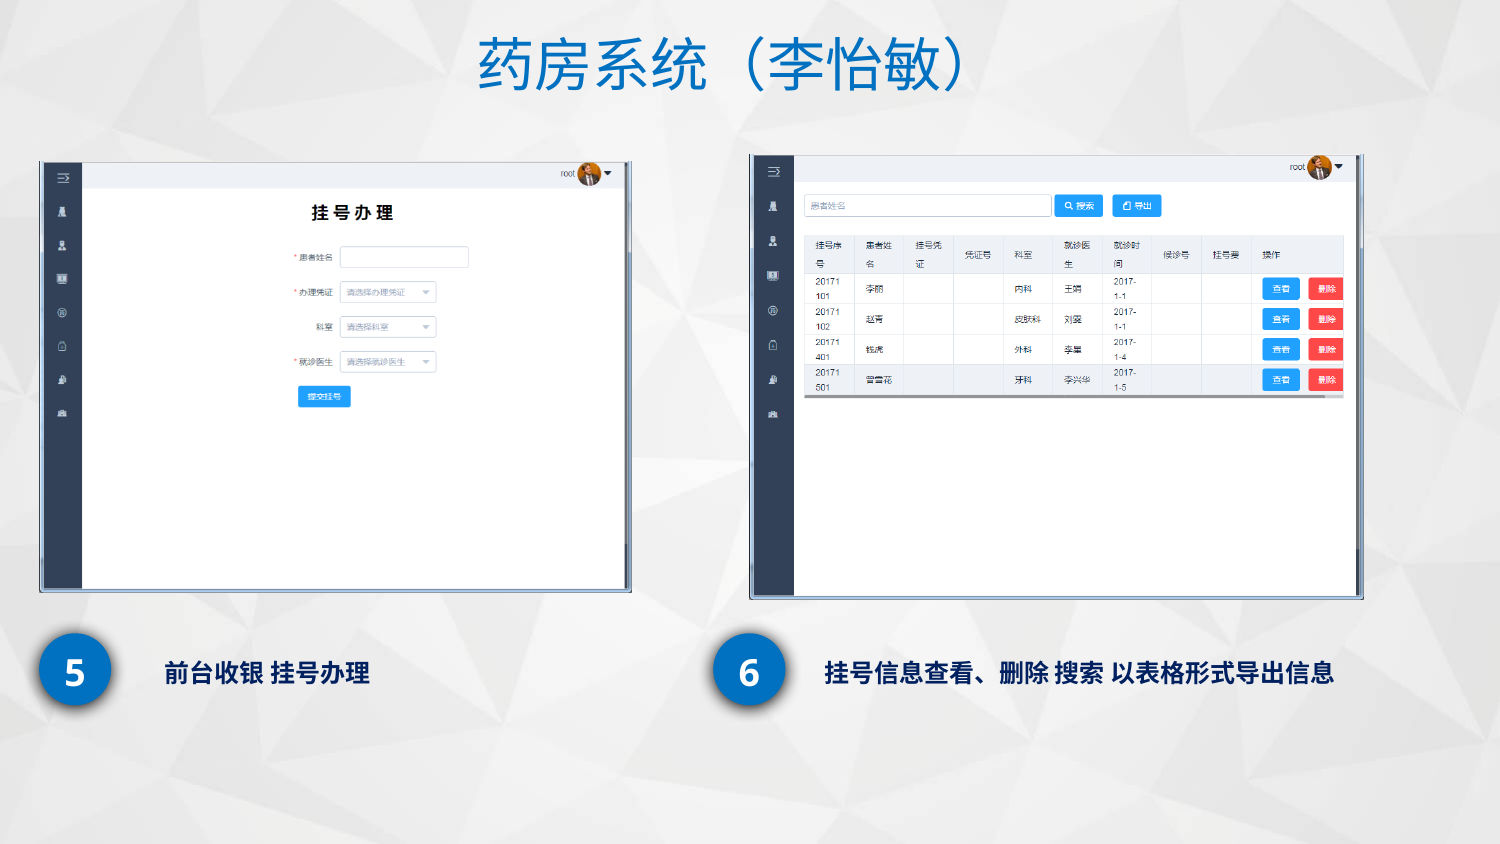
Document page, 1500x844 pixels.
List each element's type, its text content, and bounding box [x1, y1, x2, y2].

text_box 挂号信息查看、删除 搜索 以表格形式导出信息 [813, 651, 1483, 694]
text_box 前台收银 挂号办理 [153, 651, 598, 694]
text_box 6 [713, 633, 786, 706]
text_box 5 [39, 633, 112, 706]
text_box 药房系统（李怡敏） [301, 20, 1176, 105]
picture [0, 0, 1500, 844]
